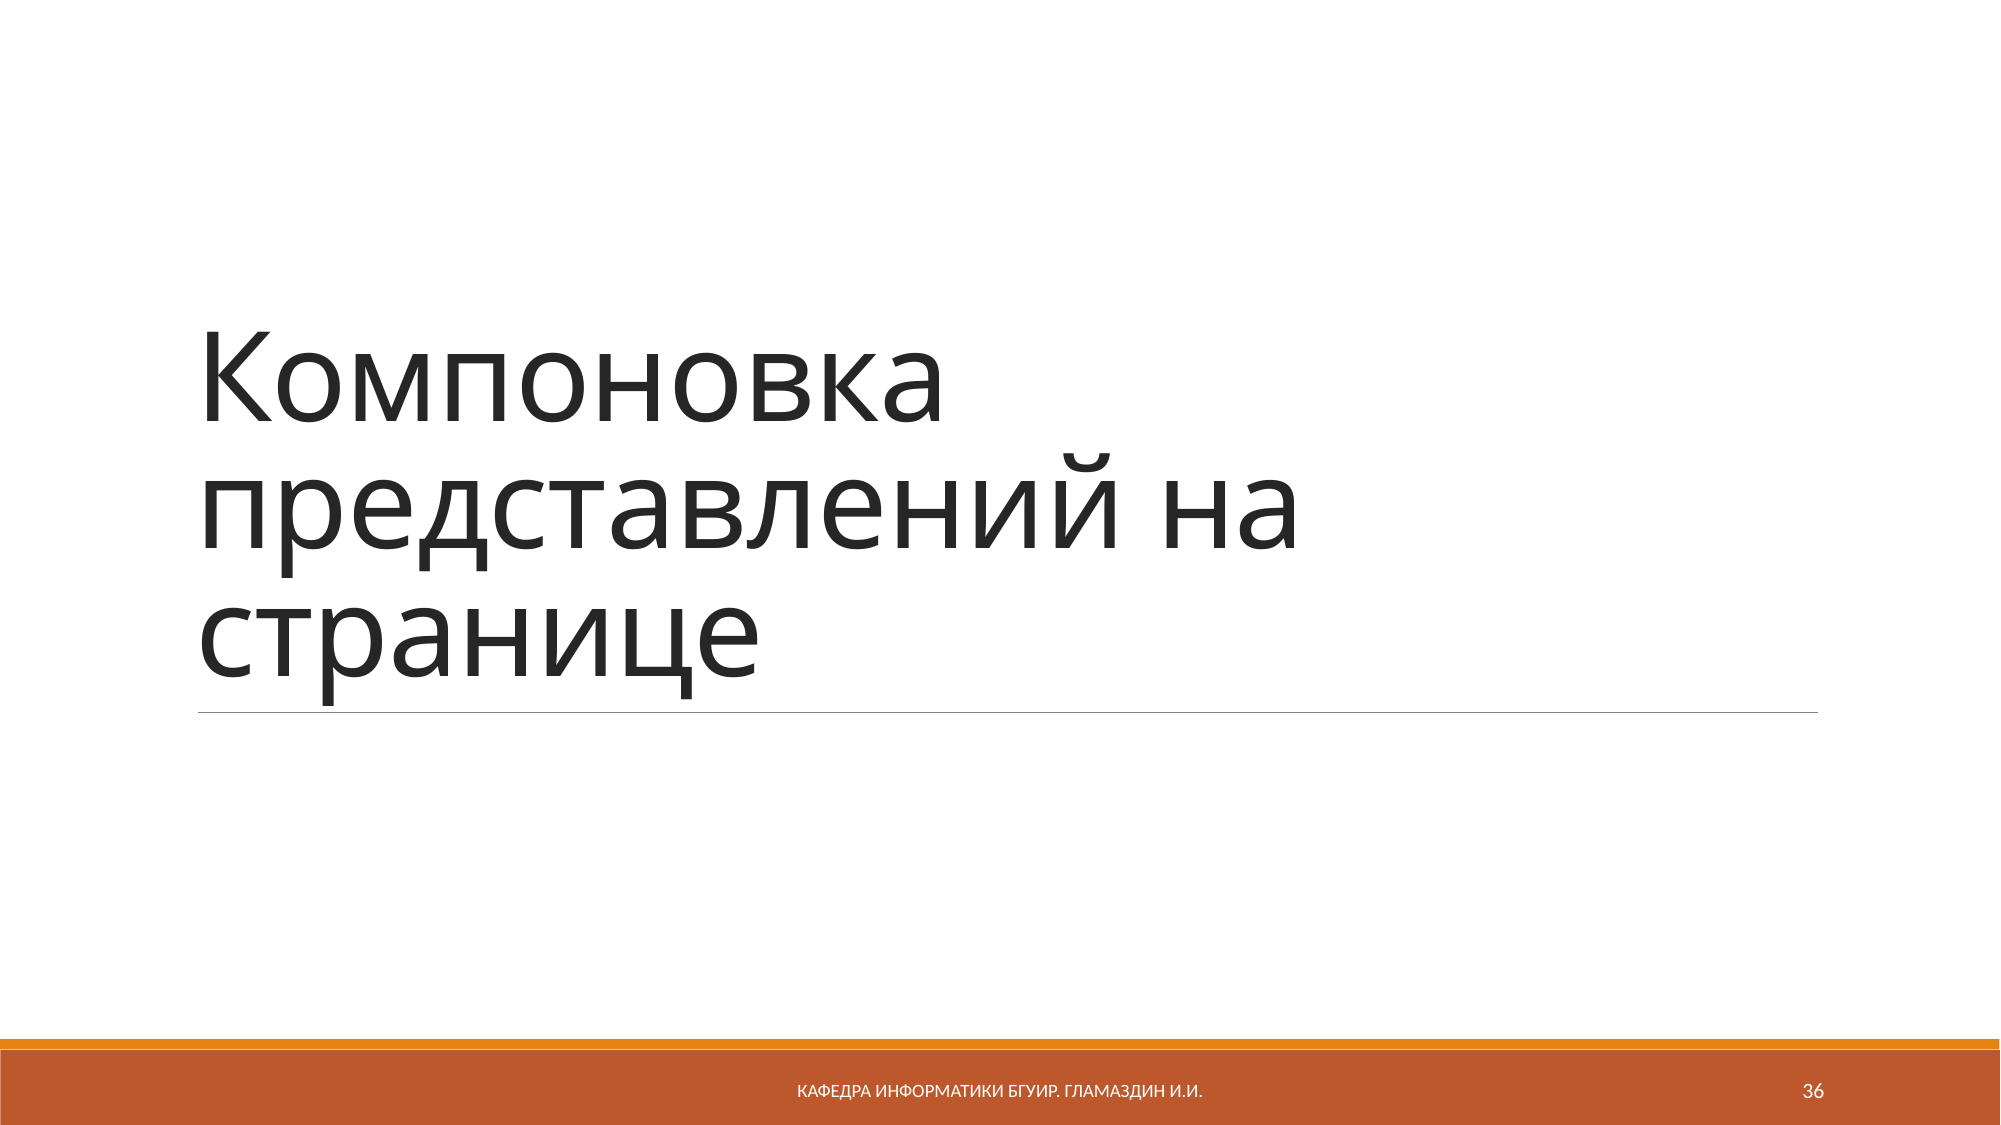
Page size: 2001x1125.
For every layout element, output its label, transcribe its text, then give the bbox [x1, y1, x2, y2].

footer Кафедра информатики бгуир. Гламаздин И.и. [604, 1059, 1396, 1120]
title Компоновка представлений на странице [180, 124, 1830, 710]
slide_number 36 [1624, 1059, 1840, 1120]
